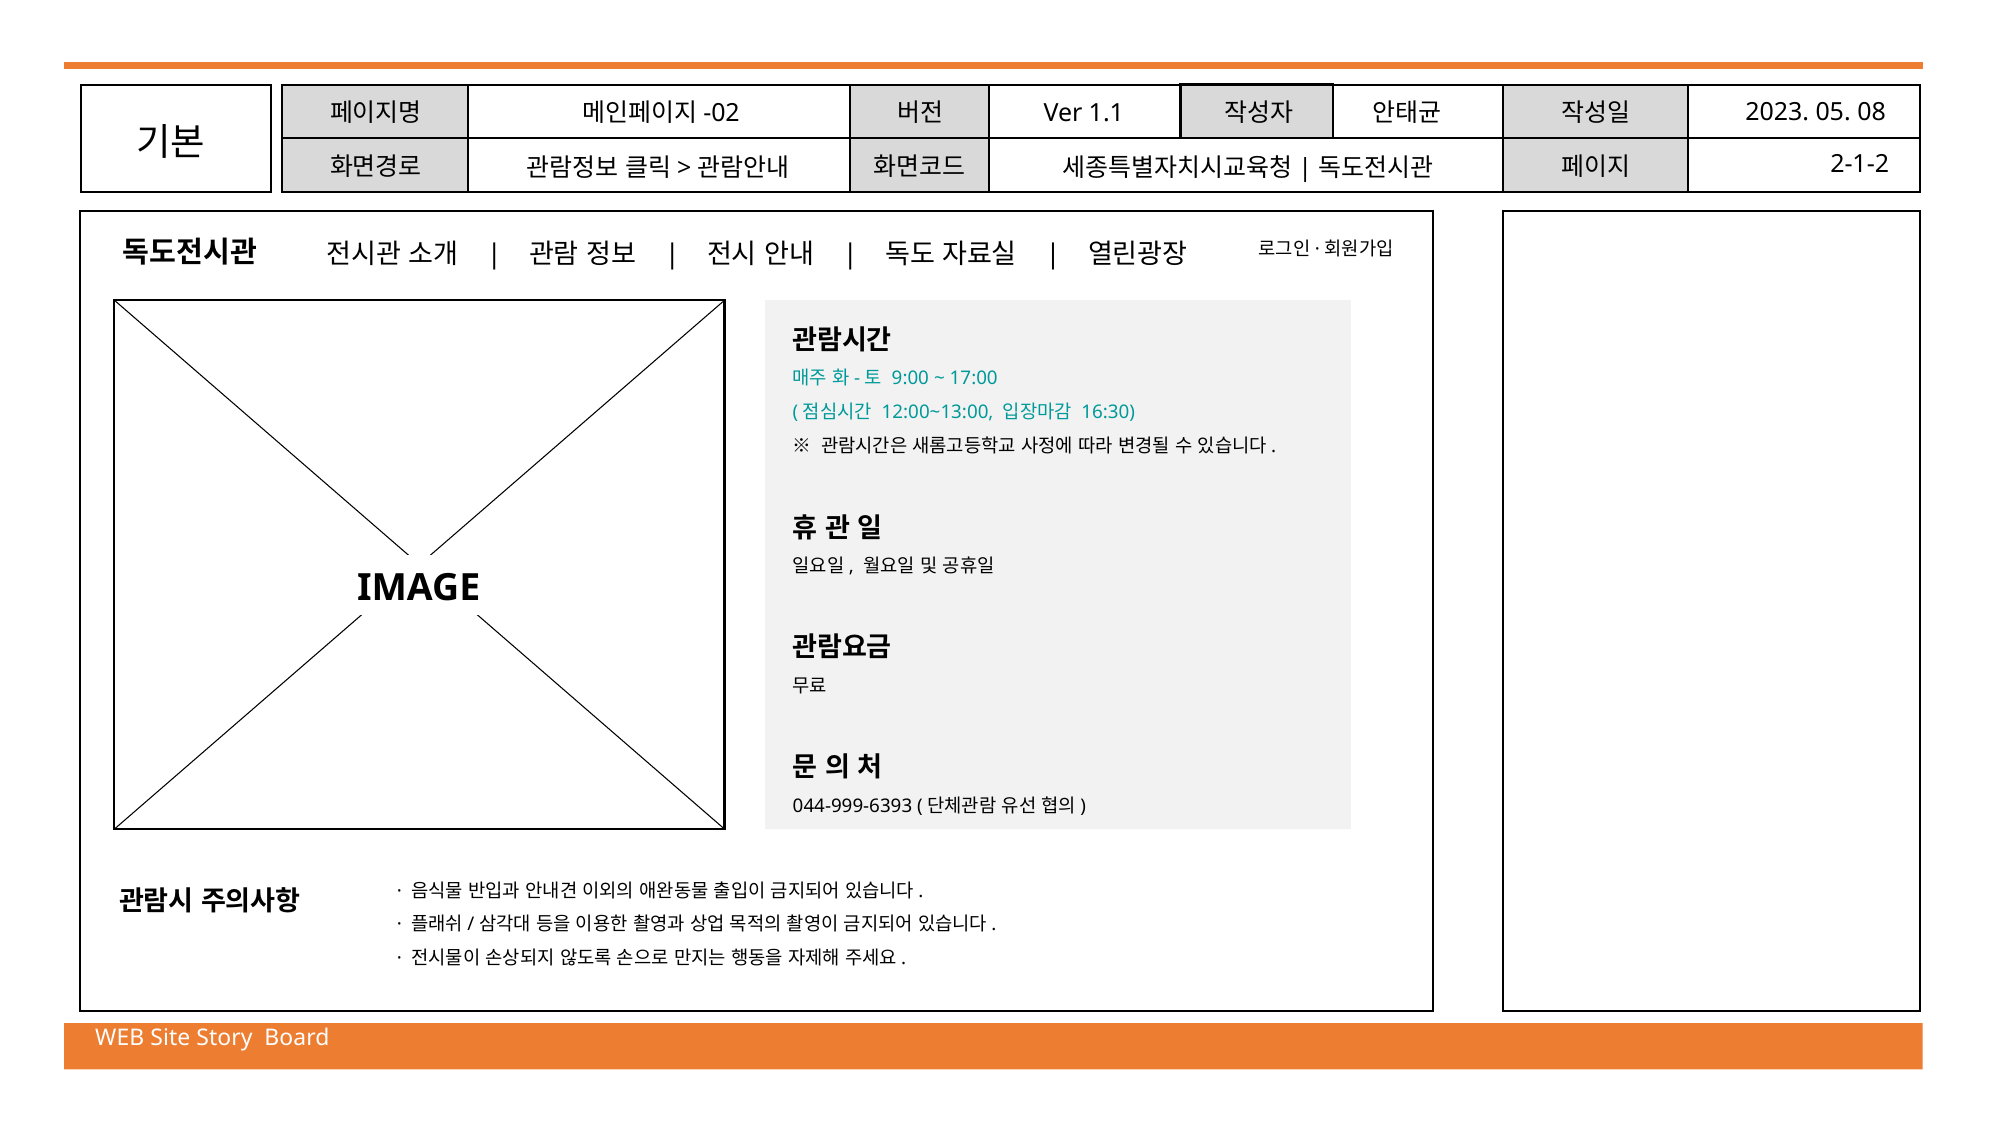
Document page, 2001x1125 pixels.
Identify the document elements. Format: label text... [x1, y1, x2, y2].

text_box 안태균 [1350, 88, 1464, 134]
text_box 메인페이지-02 [496, 88, 826, 134]
text_box 독도전시관 [108, 225, 273, 276]
text_box 전시관 소개 | 관람 정보 | 전시 안내 | 독도 자료실 | 열린광장 [311, 229, 1202, 277]
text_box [114, 300, 725, 830]
text_box [1689, 84, 1921, 138]
text_box [1179, 83, 1334, 138]
text_box [63, 1022, 1924, 1070]
text_box 세종특별자치시교육청|독도전시관 [1029, 144, 1467, 190]
text_box [1502, 139, 1689, 193]
text_box [469, 84, 849, 137]
text_box 로그인·회원가입 [1243, 229, 1409, 267]
text_box Ver 1.1 [1025, 88, 1142, 134]
text_box 페이지 [1539, 143, 1653, 188]
text_box [281, 84, 469, 193]
text_box 작성자 [1202, 88, 1316, 134]
text_box [79, 210, 1434, 1012]
text_box [1502, 210, 1921, 1012]
text_box 페이지명 [306, 88, 446, 134]
text_box 관람정보 클릭>관람안내 [466, 144, 850, 190]
text_box [990, 139, 1502, 193]
text_box 관람시간 매주 화-토 9:00 ~ 17:00 (점심시간 12:00~13:00, 입장마감 16:30) ※ 관람시간은 새롬고등학교 사정에 따라 변경될 수 있습니다. 휴 관 일 일요일, 월요일 및 공휴일 관람요금 무료 문 의 처 044-999-6393 (단체관람 유선 협의) [777, 298, 1333, 824]
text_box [104, 859, 1084, 977]
text_box [1502, 84, 1689, 137]
text_box WEB Site Story Board [80, 1015, 419, 1058]
text_box [849, 84, 990, 137]
text_box 작성일 [1539, 88, 1653, 134]
text_box 화면코드 [850, 143, 990, 188]
text_box [764, 299, 1352, 830]
text_box [1689, 139, 1921, 193]
text_box [990, 84, 1179, 137]
text_box [80, 84, 272, 193]
text_box 화면경로 [306, 143, 446, 188]
text_box 2023. 05. 08 [1724, 87, 1907, 133]
text_box [849, 139, 990, 144]
text_box [469, 139, 849, 144]
text_box 버전 [877, 88, 964, 134]
text_box [849, 188, 990, 193]
text_box 2-1-2 [1804, 140, 1904, 186]
text_box [1334, 84, 1502, 137]
text_box 기본 [114, 110, 228, 170]
